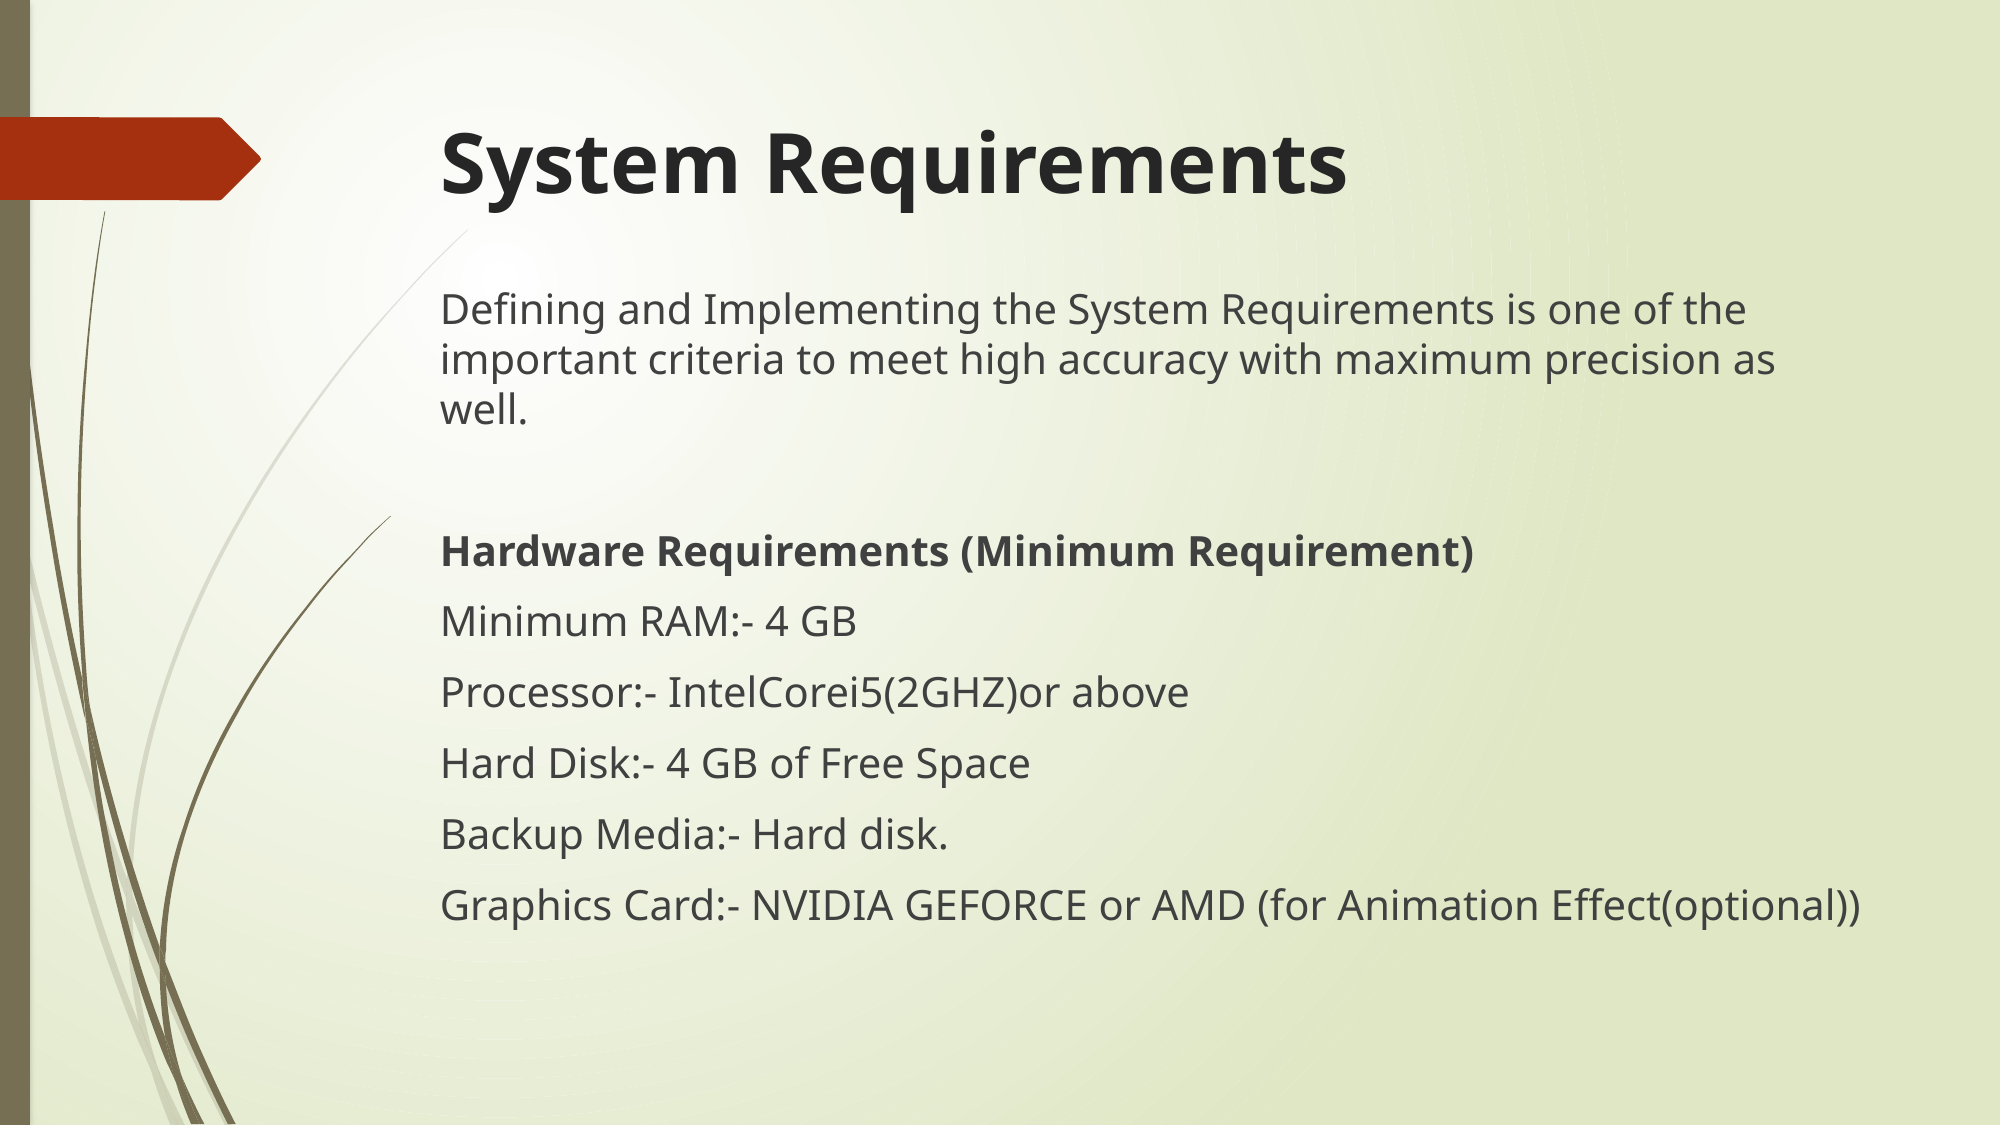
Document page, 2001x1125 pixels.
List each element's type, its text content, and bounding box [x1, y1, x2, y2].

title System Requirements [425, 102, 1888, 212]
list Defining and Implementing the System Requirements is one of the important criteria to meet high accuracy with maximum precision as well. Hardware Requirements (Minimum Requirement) Minimum RAM:- 4 GB Processor:- IntelCorei5(2GHZ)or above Hard Disk:- 4 GB of Free Space Backup Media:- Hard disk. Graphics Card:- NVIDIA GEFORCE or AMD (for Animation Effect(optional)) [424, 275, 1888, 970]
